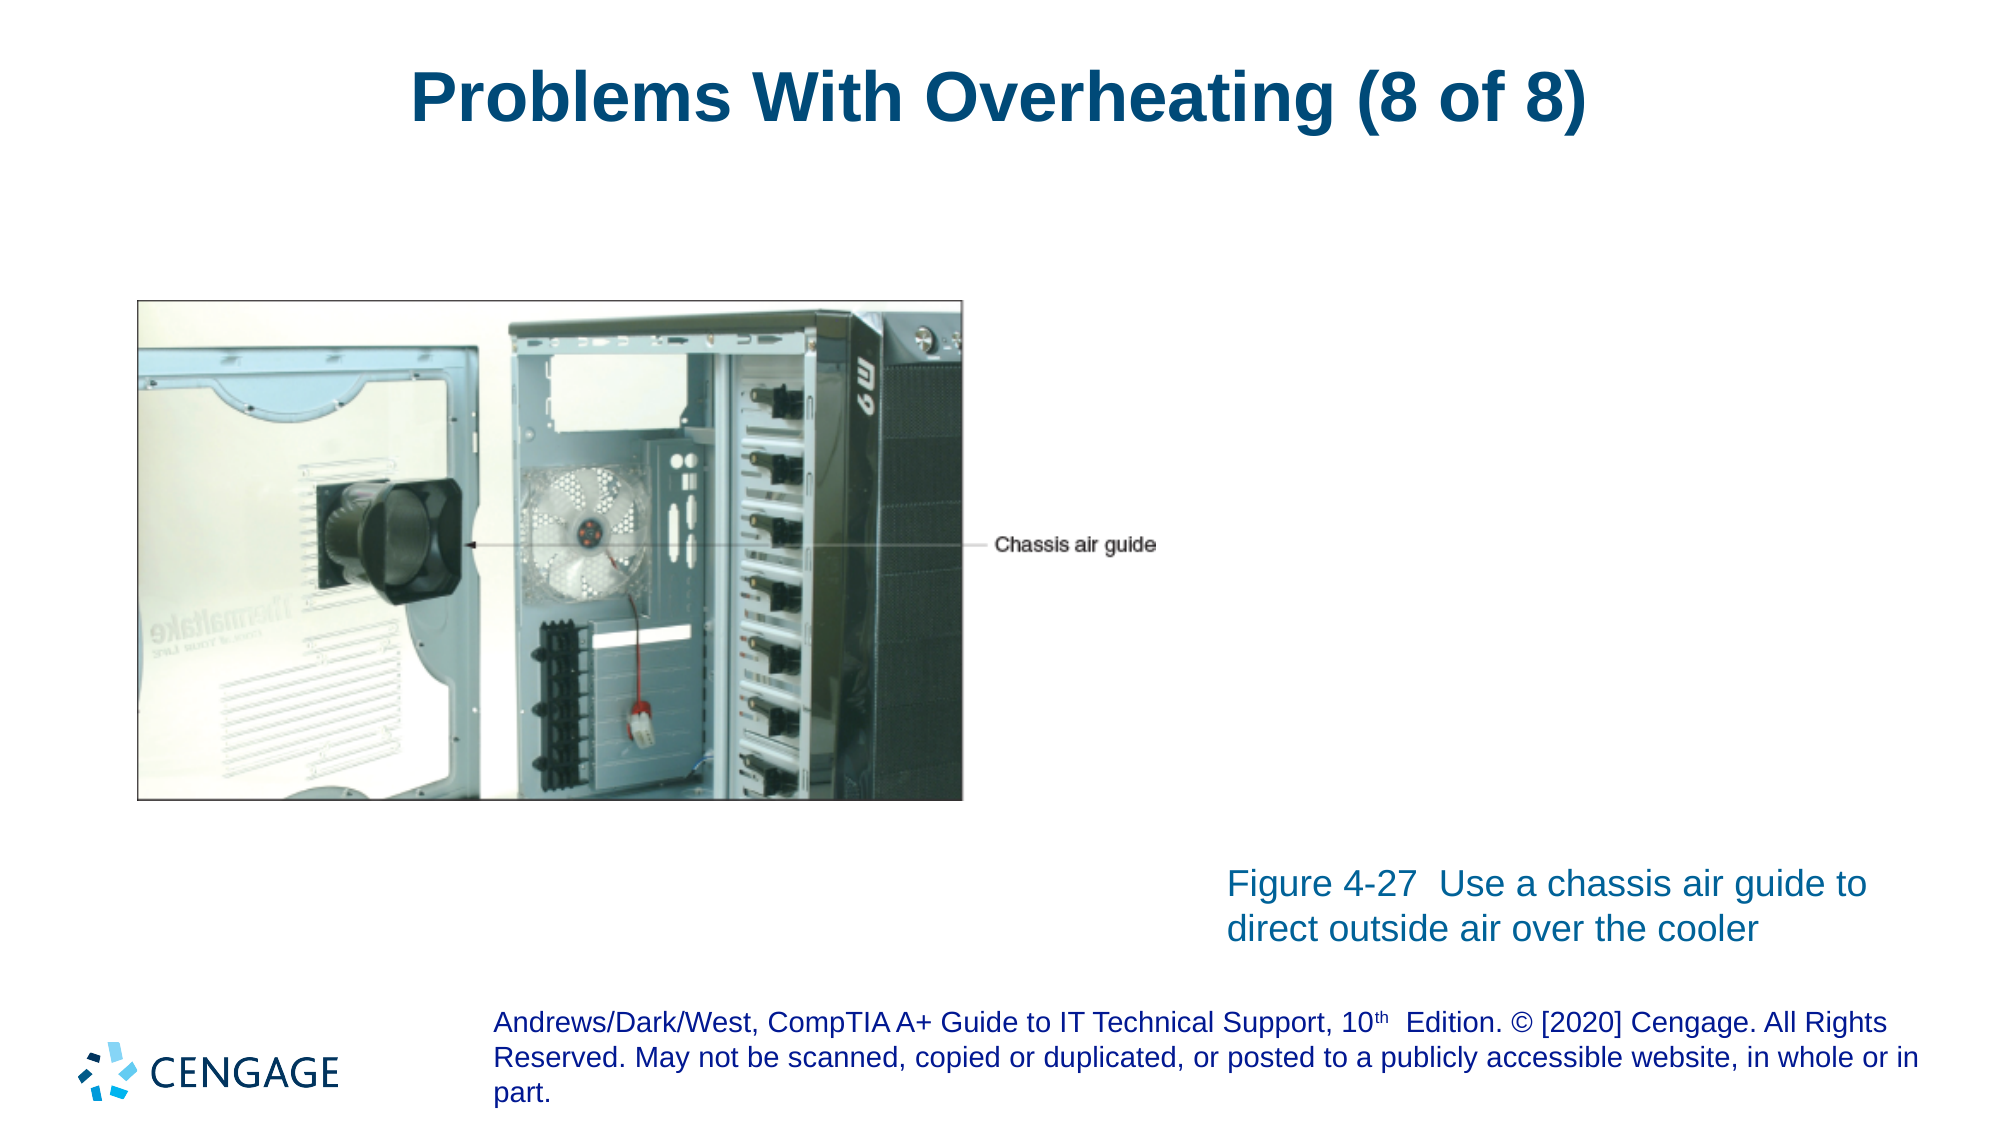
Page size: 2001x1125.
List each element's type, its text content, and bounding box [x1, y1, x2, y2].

list Figure 4-27 Use a chassis air guide to direct outside air over the cooler [1226, 859, 1880, 965]
title Problems With Overheating (8 of 8) [137, 59, 1863, 171]
picture [137, 300, 1156, 801]
picture [78, 1042, 338, 1101]
